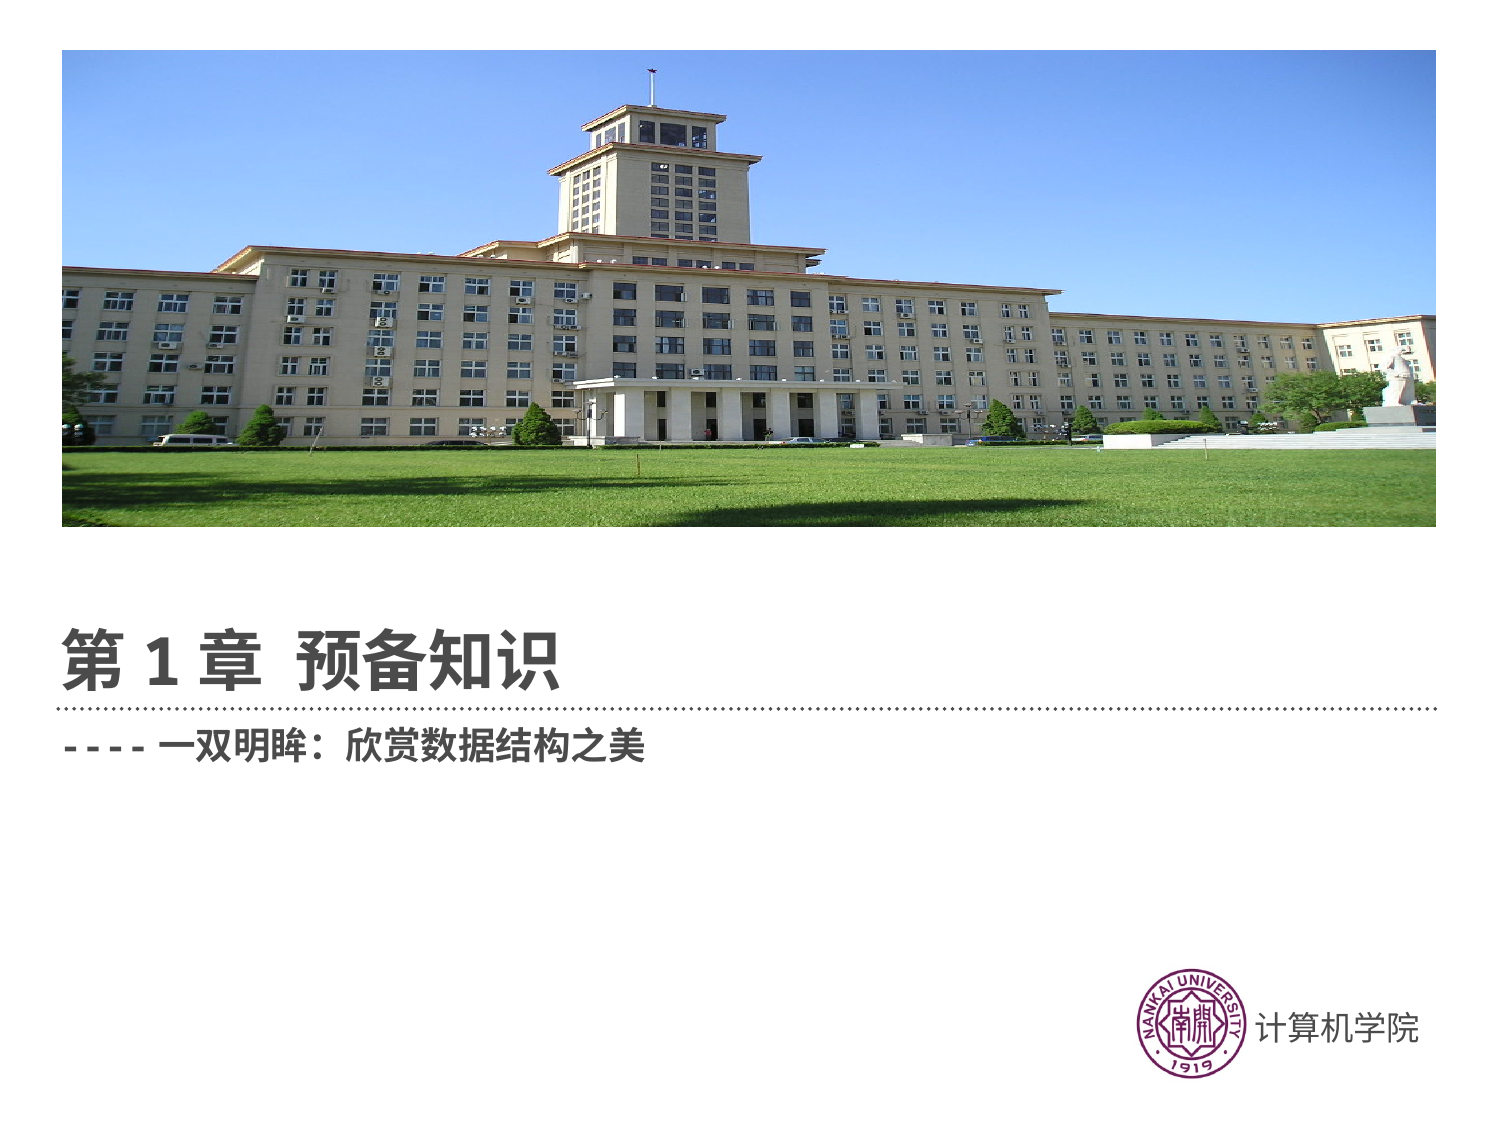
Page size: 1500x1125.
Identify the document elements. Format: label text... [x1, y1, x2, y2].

title 第1章 预备知识 [59, 565, 1435, 700]
picture [1132, 964, 1251, 1083]
picture [62, 50, 1436, 527]
subtitle ----一双明眸：欣赏数据结构之美 [59, 727, 1435, 938]
